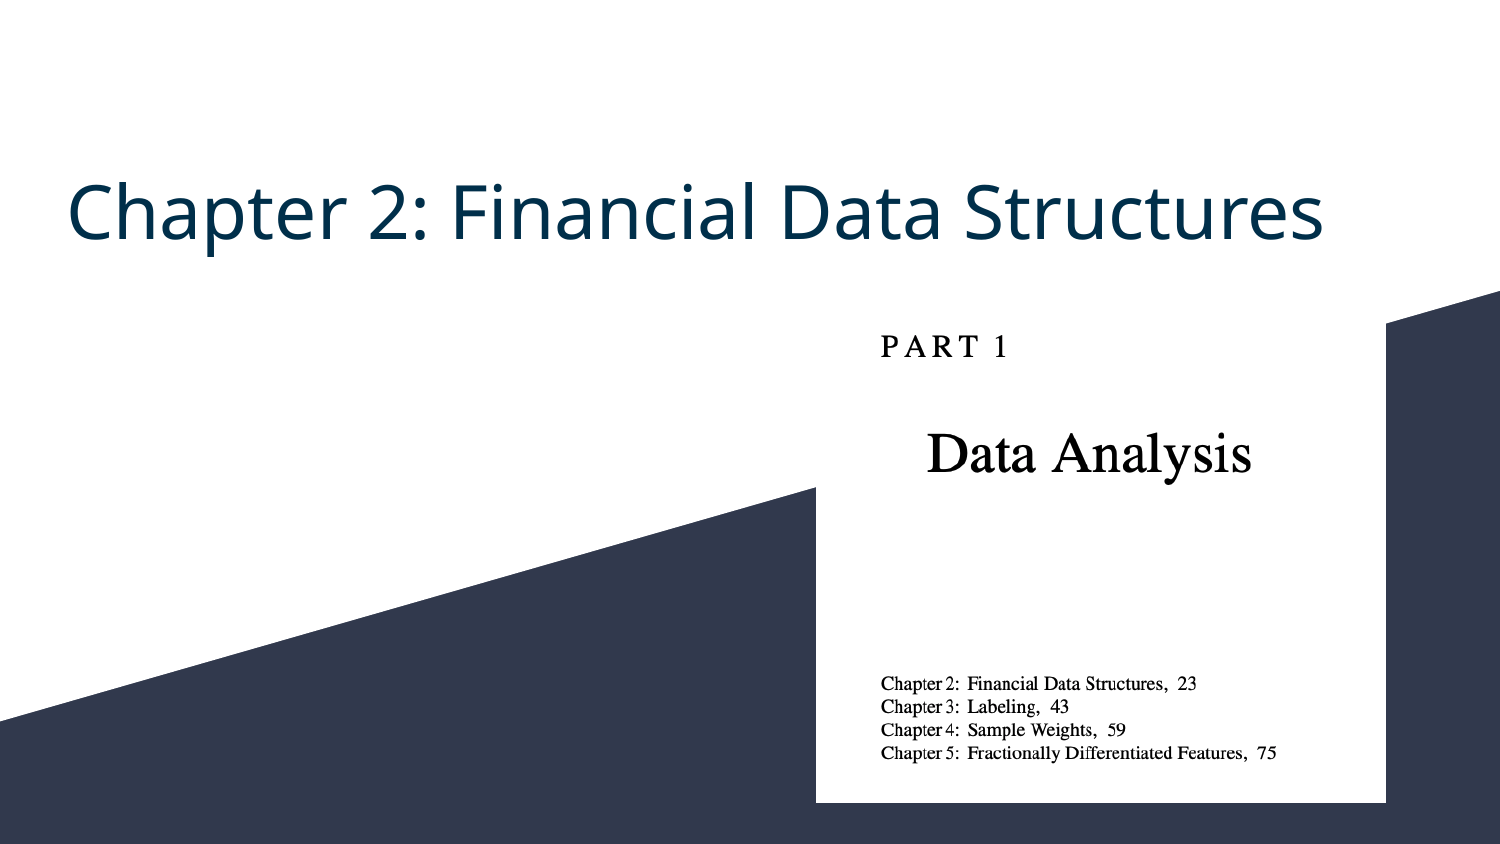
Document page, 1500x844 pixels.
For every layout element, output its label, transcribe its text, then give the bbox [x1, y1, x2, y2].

picture [816, 307, 1386, 804]
title Chapter 2: Financial Data Structures [51, 149, 1449, 361]
